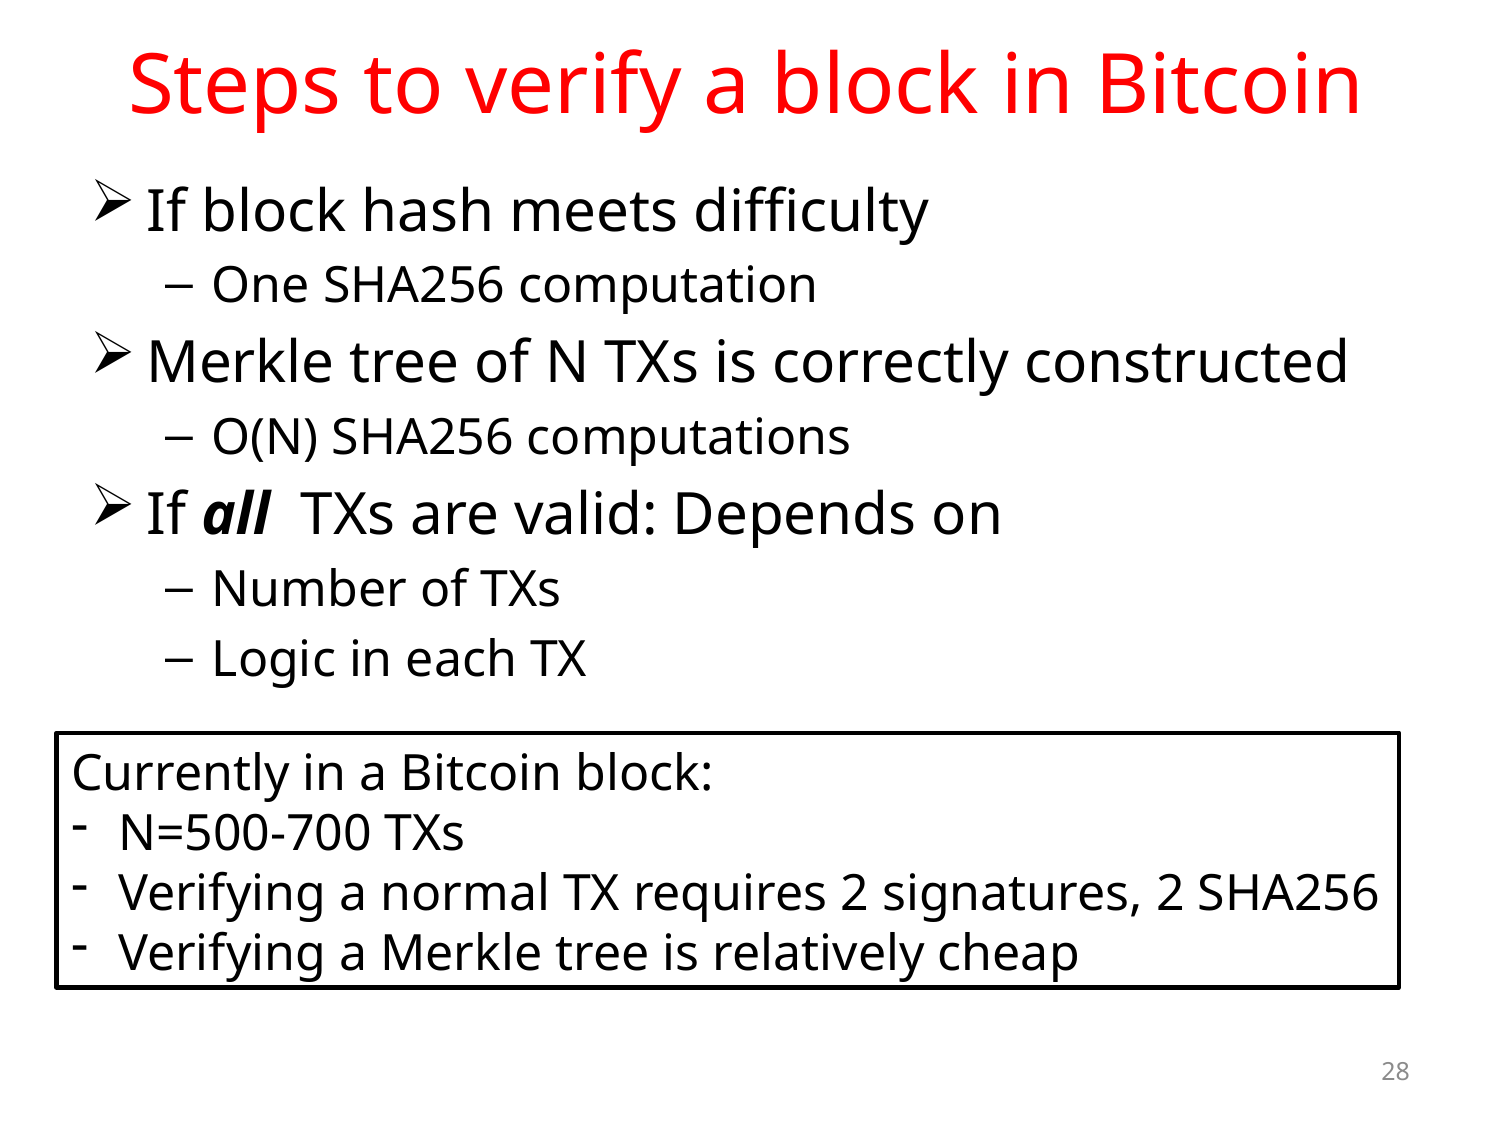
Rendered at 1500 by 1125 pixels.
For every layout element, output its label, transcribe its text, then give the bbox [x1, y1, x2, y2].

list If block hash meets difficulty One SHA256 computation Merkle tree of N TXs is correctly constructed O(N) SHA256 computations If all TXs are valid: Depends on Number of TXs Logic in each TX [75, 165, 1371, 731]
slide_number 28 [1074, 1042, 1425, 1103]
title Steps to verify a block in Bitcoin [71, 17, 1422, 144]
text_box Currently in a Bitcoin block: N=500-700 TXs Verifying a normal TX requires 2 signatures, 2 SHA256 Verifying a Merkle tree is relatively cheap [54, 731, 1401, 990]
